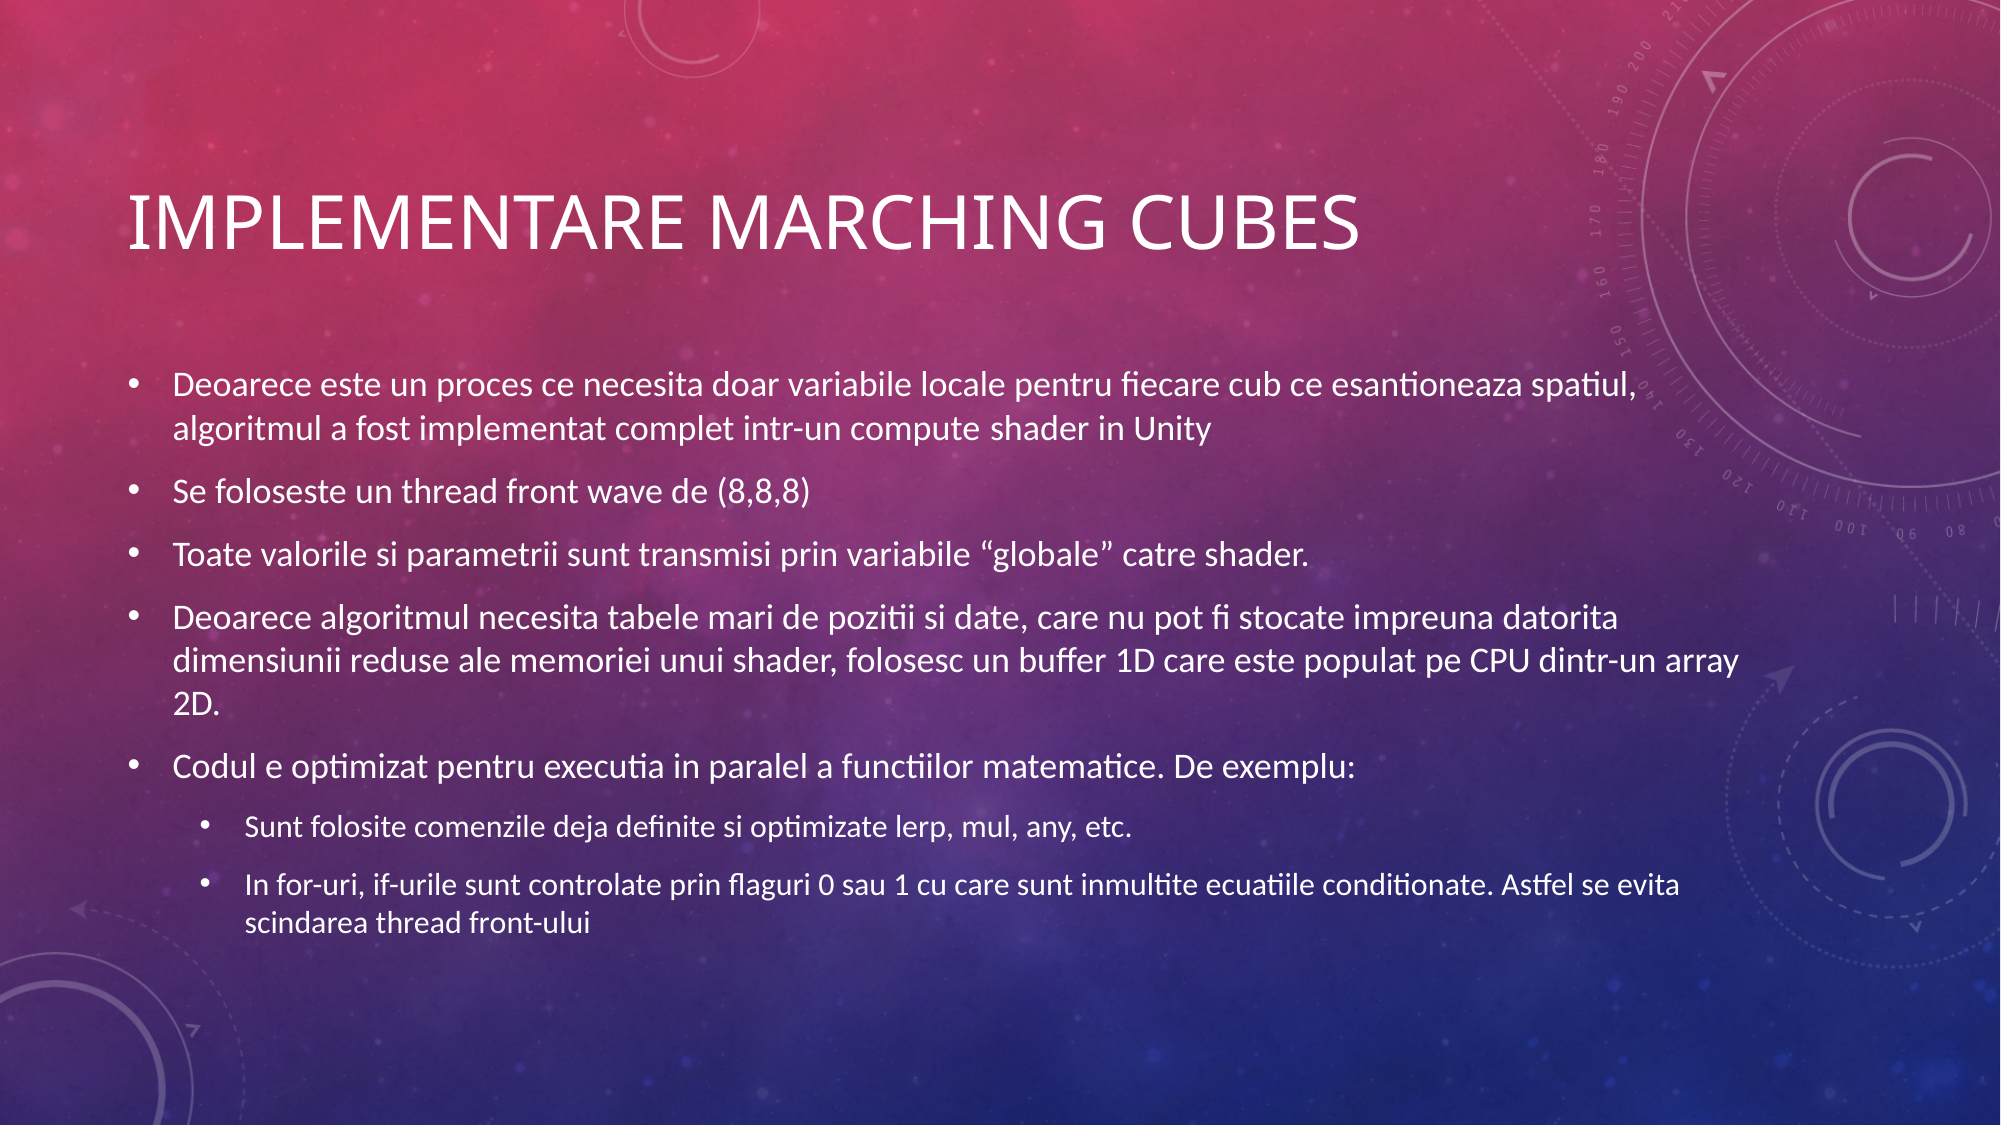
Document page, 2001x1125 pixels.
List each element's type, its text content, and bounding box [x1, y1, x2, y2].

title Implementare Marching cubes [112, 99, 1775, 339]
list Deoarece este un proces ce necesita doar variabile locale pentru fiecare cub ce esantioneaza spatiul, algoritmul a fost implementat complet intr-un compute shader in Unity Se foloseste un thread front wave de (8,8,8) Toate valorile si parametrii sunt transmisi prin variabile “globale” catre shader. Deoarece algoritmul necesita tabele mari de pozitii si date, care nu pot fi stocate impreuna datorita dimensiunii reduse ale memoriei unui shader, folosesc un buffer 1D care este populat pe CPU dintr-un array 2D. Codul e optimizat pentru executia in paralel a functiilor matematice. De exemplu: Sunt folosite comenzile deja definite si optimizate lerp, mul, any, etc. In for-uri, if-urile sunt controlate prin flaguri 0 sau 1 cu care sunt inmultite ecuatiile conditionate. Astfel se evita scindarea thread front-ului [112, 351, 1775, 950]
picture [0, 0, 2001, 1125]
